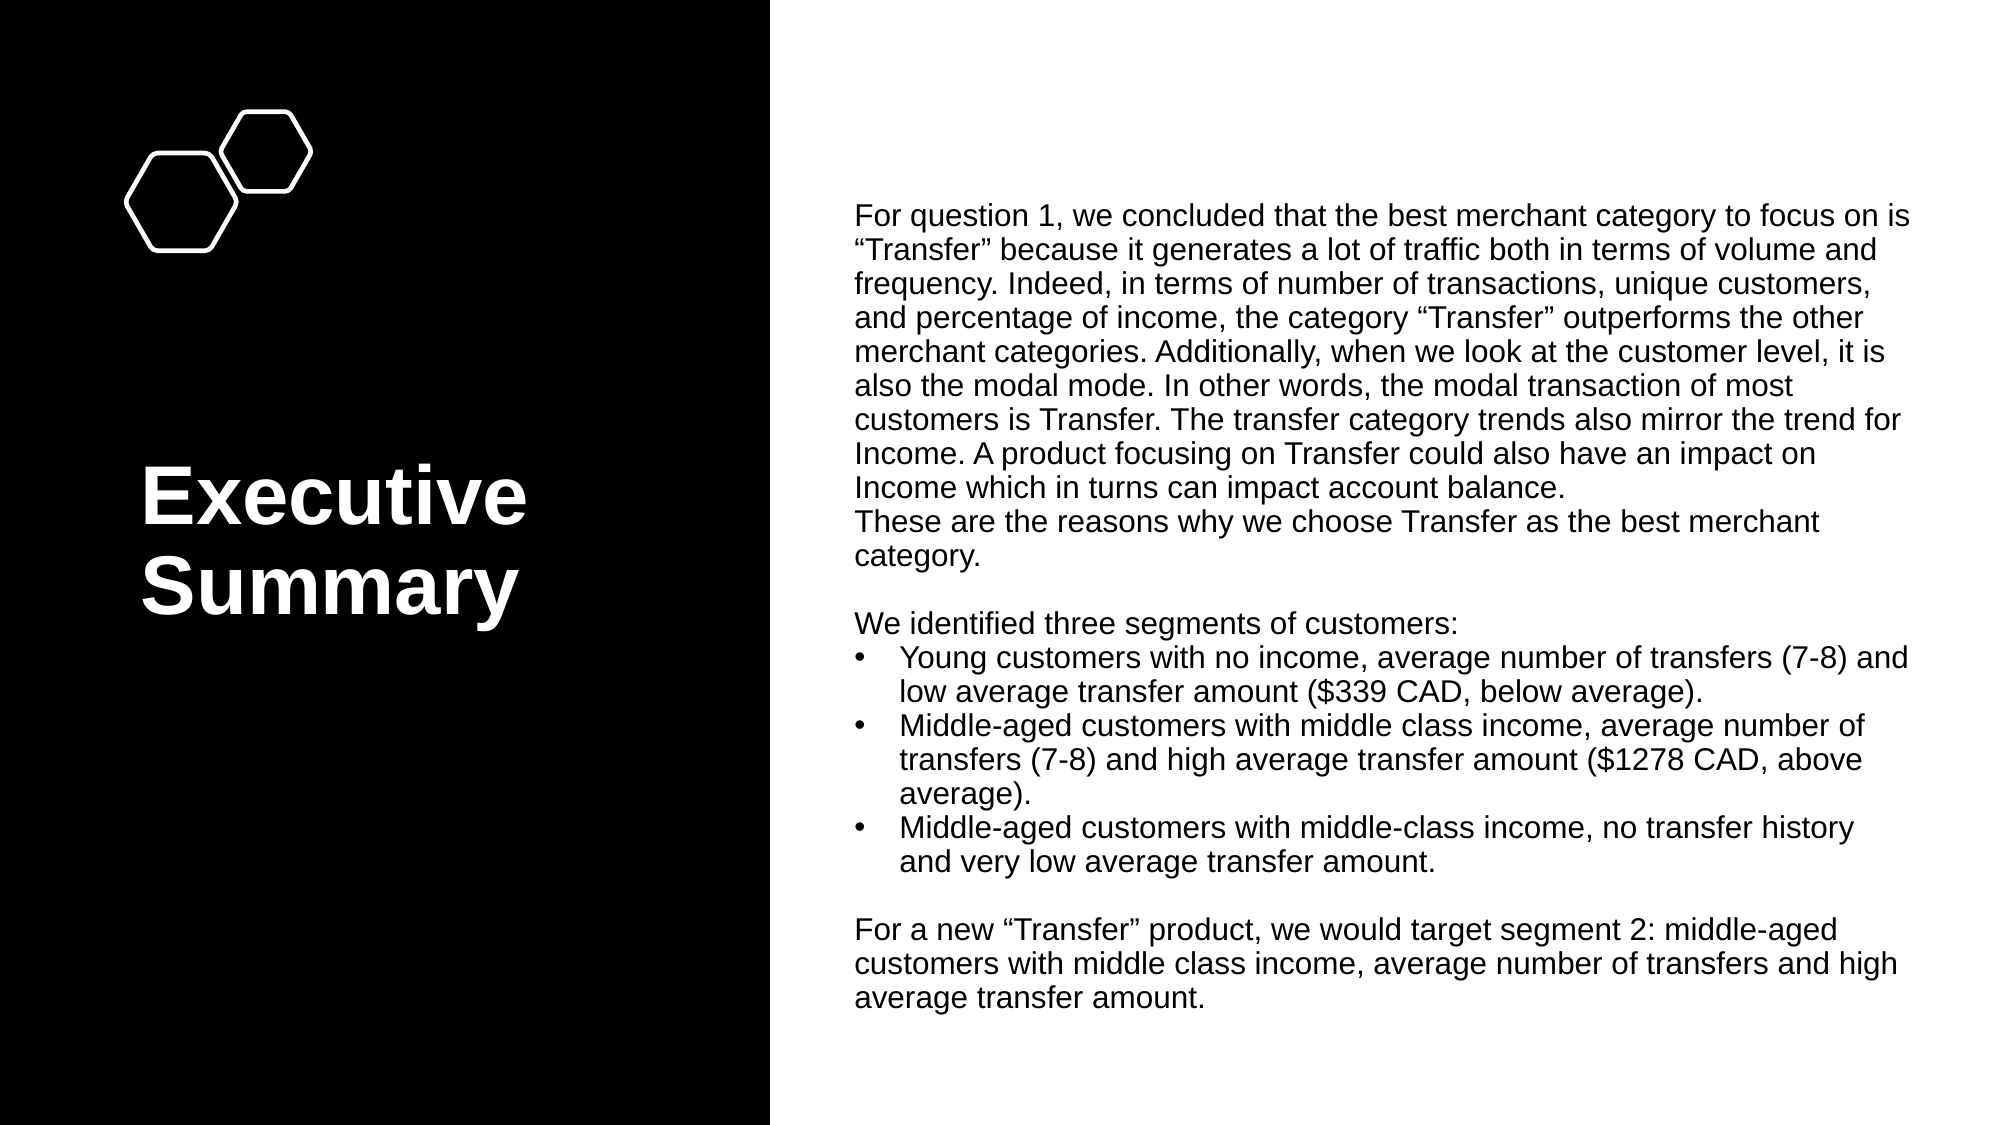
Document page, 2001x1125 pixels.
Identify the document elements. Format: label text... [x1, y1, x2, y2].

text_box [771, 0, 2000, 1125]
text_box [125, 111, 311, 251]
list For question 1, we concluded that the best merchant category to focus on is “Transfer” because it generates a lot of traffic both in terms of volume and frequency. Indeed, in terms of number of transactions, unique customers, and percentage of income, the category “Transfer” outperforms the other merchant categories. Additionally, when we look at the customer level, it is also the modal mode. In other words, the modal transaction of most customers is Transfer. The transfer category trends also mirror the trend for Income. A product focusing on Transfer could also have an impact on Income which in turns can impact account balance. These are the reasons why we choose Transfer as the best merchant category. We identified three segments of customers: Young customers with no income, average number of transfers (7-8) and low average transfer amount ($339 CAD, below average). Middle-aged customers with middle class income, average number of transfers (7-8) and high average transfer amount ($1278 CAD, above average). Middle-aged customers with middle-class income, no transfer history and very low average transfer amount. For a new “Transfer” product, we would target segment 2: middle-aged customers with middle class income, average number of transfers and high average transfer amount. [839, 191, 1929, 1040]
text_box [0, 0, 771, 1125]
title Executive Summary [125, 191, 714, 894]
